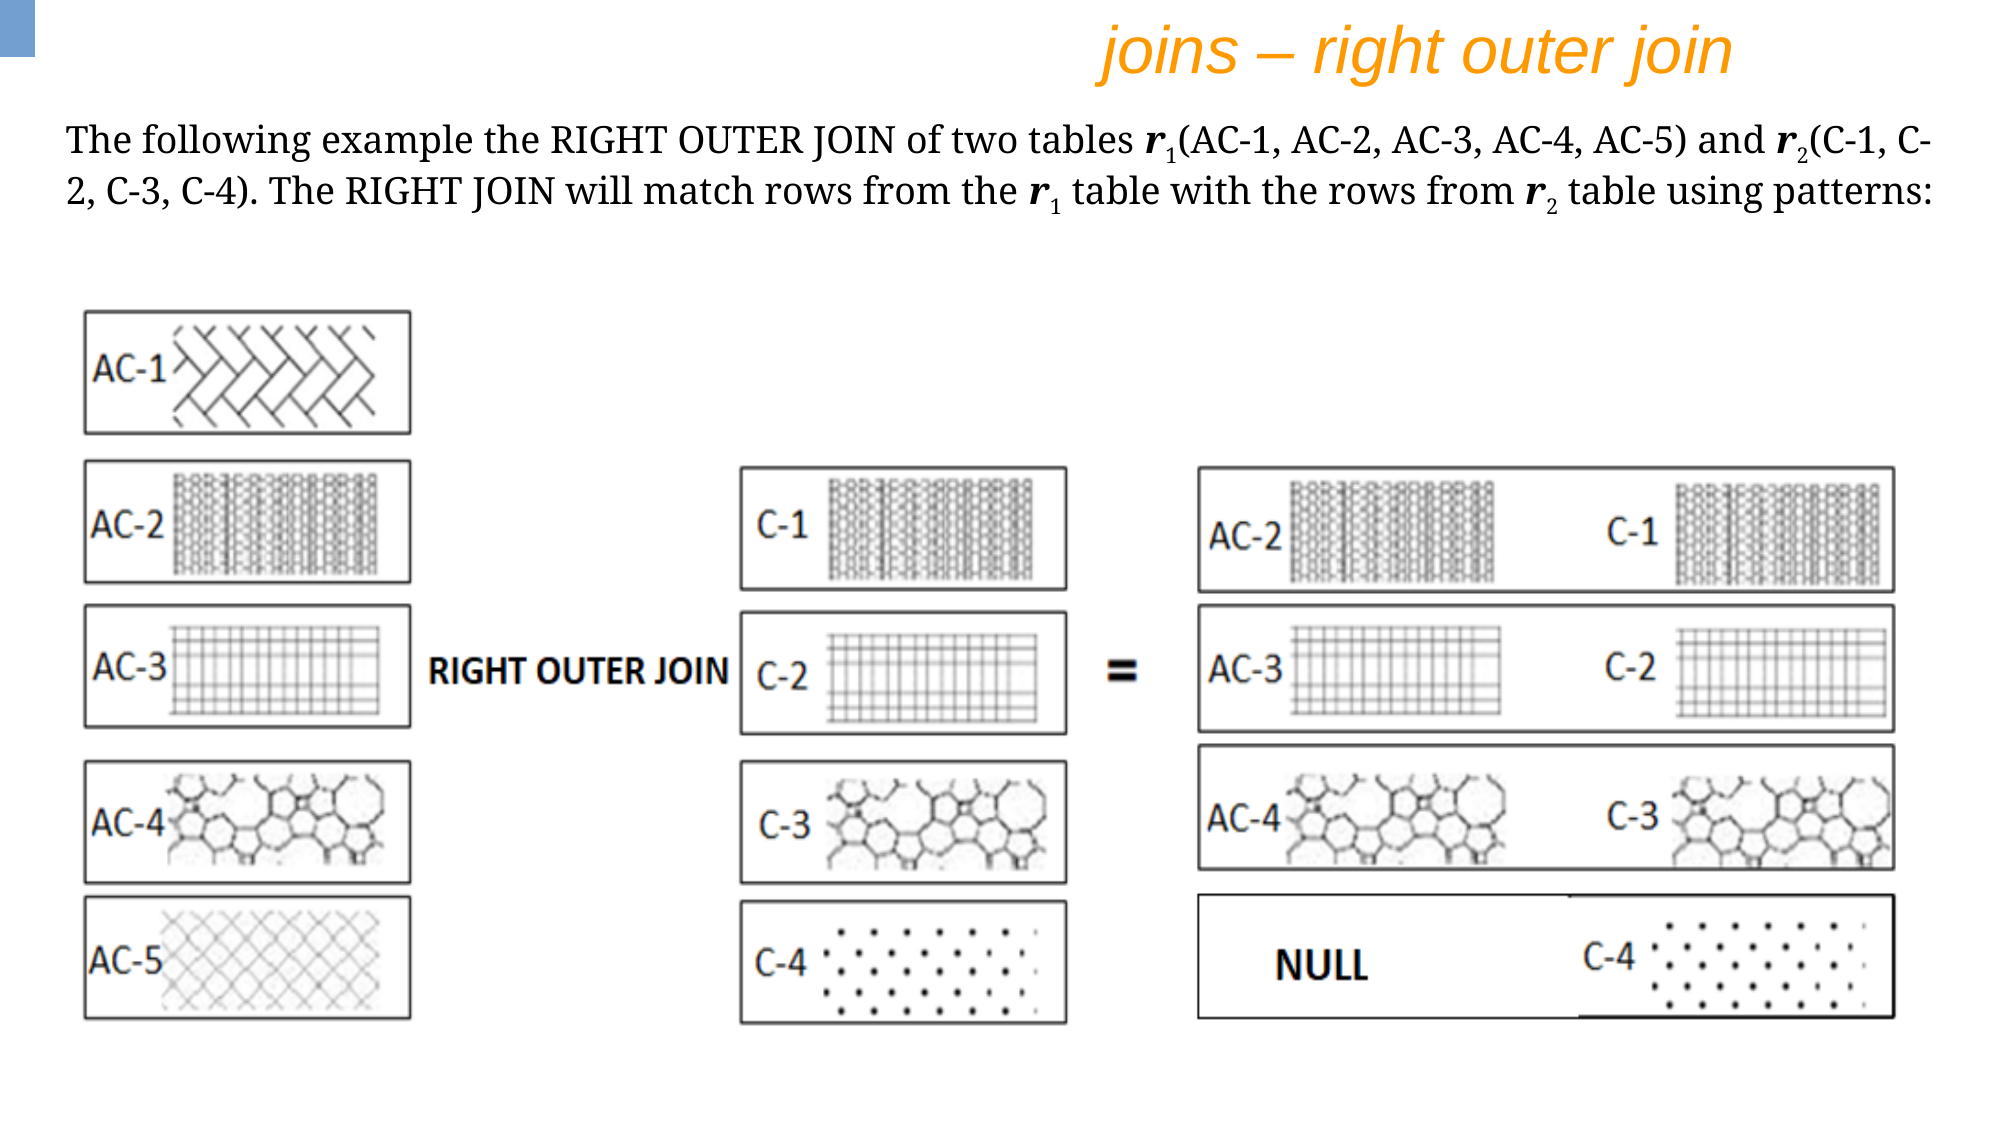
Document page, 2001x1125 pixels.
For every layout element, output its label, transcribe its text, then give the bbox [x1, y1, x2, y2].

text_box The following example the RIGHT OUTER JOIN of two tables r1(AC-1, AC-2, AC-3, AC-4, AC-5) and r2(C-1, C-2, C-3, C-4). The RIGHT JOIN will match rows from the r1 table with the rows from r2 table using patterns: [50, 108, 1950, 226]
picture [78, 302, 1908, 1034]
text_box joins – right outer join [249, 0, 1750, 95]
